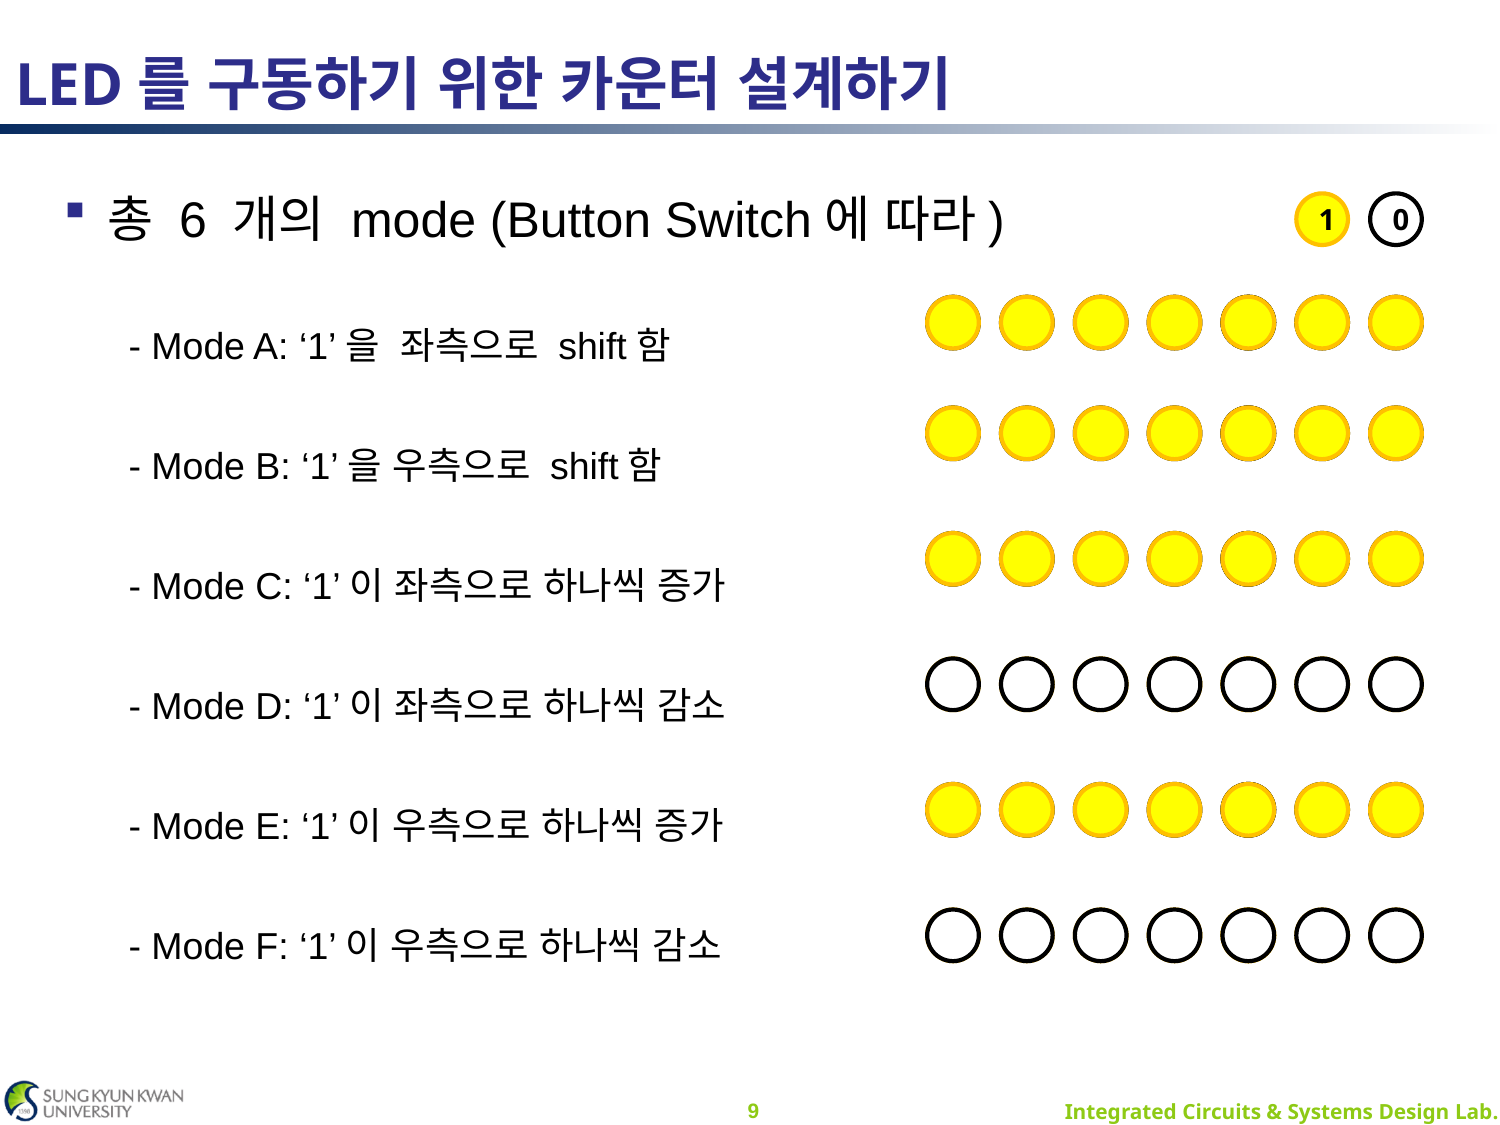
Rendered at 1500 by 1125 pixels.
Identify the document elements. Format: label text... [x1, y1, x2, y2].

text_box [926, 407, 1422, 460]
title LED를 구동하기 위한 카운터 설계하기 [0, 35, 1500, 130]
text_box 1 [1294, 191, 1351, 248]
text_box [926, 296, 1422, 349]
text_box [926, 658, 1422, 711]
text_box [926, 909, 1422, 962]
picture [3, 1080, 184, 1122]
text_box 0 [1368, 191, 1424, 248]
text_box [926, 532, 1422, 585]
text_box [926, 783, 1422, 836]
list 총 6 개의 mode (Button Switch에 따라) - Mode A: ‘1’을 좌측으로 shift함 - Mode B: ‘1’을 우측으로 shift함 - Mode C: ‘1’이 좌측으로 하나씩 증가 - Mode D: ‘1’이 좌측으로 하나씩 감소 - Mode E: ‘1’이 우측으로 하나씩 증가 - Mode F: ‘1’이 우측으로 하나씩 감소 [48, 130, 1474, 1006]
